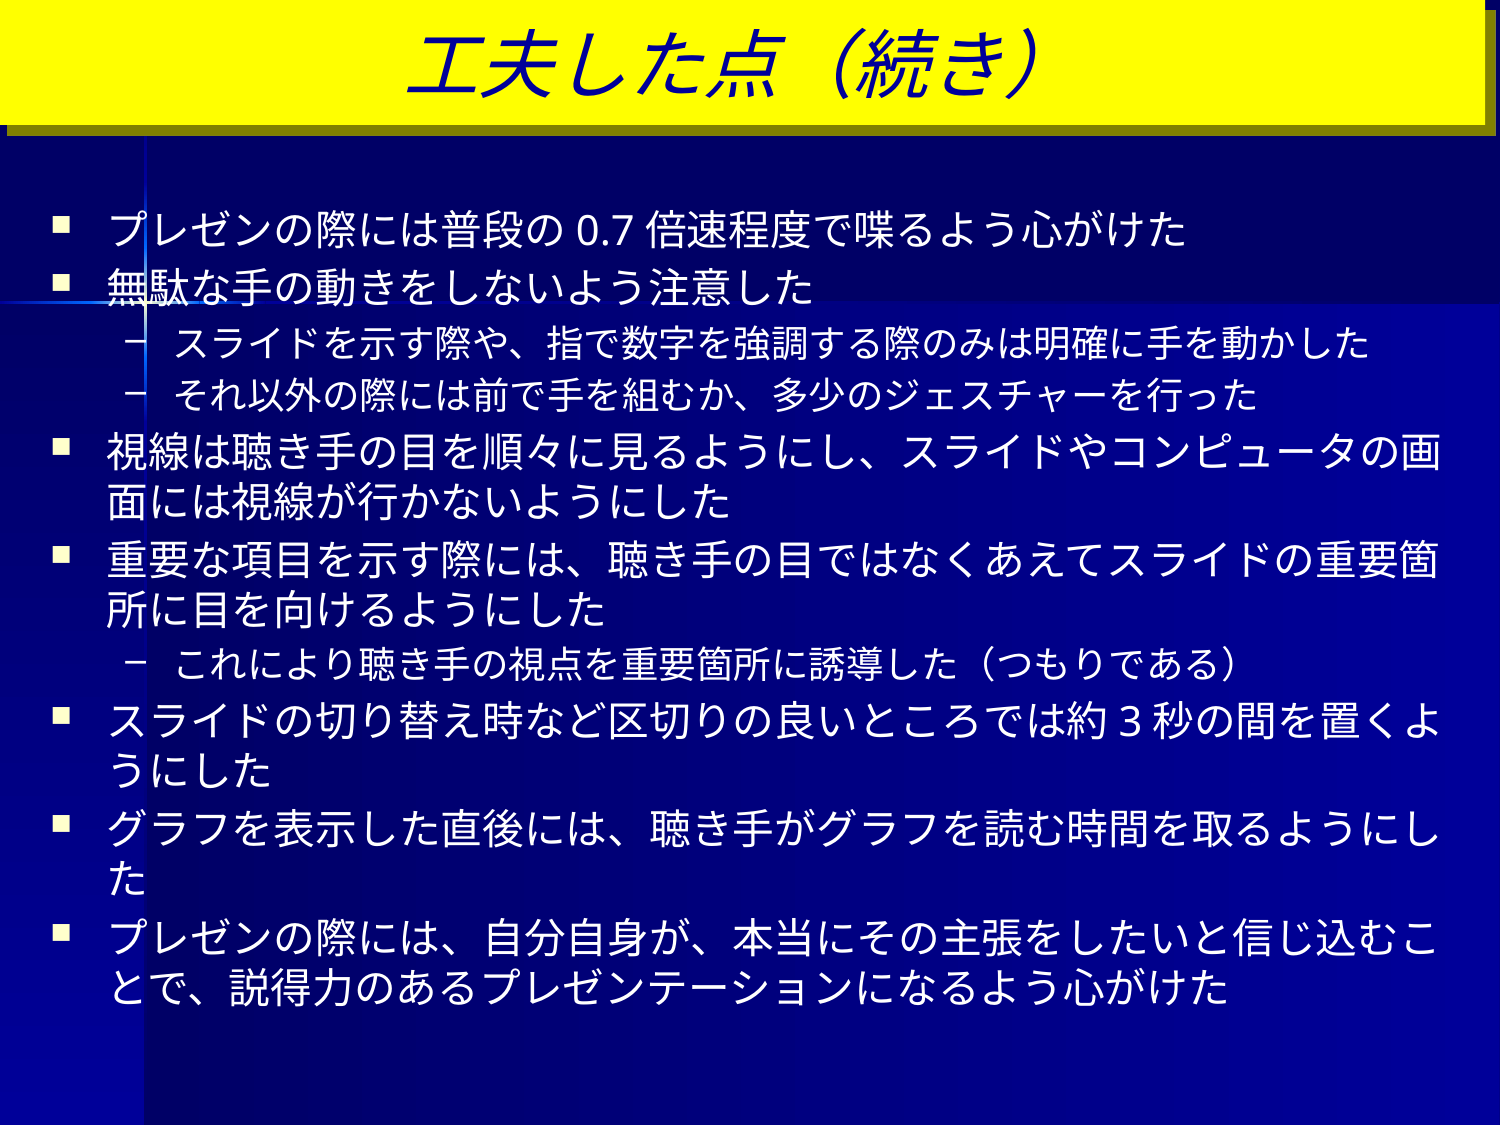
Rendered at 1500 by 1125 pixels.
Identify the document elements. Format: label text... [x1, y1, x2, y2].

list プレゼンの際には普段の0.7倍速程度で喋るよう心がけた 無駄な手の動きをしないよう注意した スライドを示す際や、指で数字を強調する際のみは明確に手を動かした それ以外の際には前で手を組むか、多少のジェスチャーを行った 視線は聴き手の目を順々に見るようにし、スライドやコンピュータの画面には視線が行かないようにした 重要な項目を示す際には、聴き手の目ではなくあえてスライドの重要箇所に目を向けるようにした これにより聴き手の視点を重要箇所に誘導した（つもりである） スライドの切り替え時など区切りの良いところでは約3秒の間を置くようにした グラフを表示した直後には、聴き手がグラフを読む時間を取るようにした プレゼンの際には、自分自身が、本当にその主張をしたいと信じ込むことで、説得力のあるプレゼンテーションになるよう心がけた [35, 196, 1465, 1071]
text_box 工夫した点（続き） [0, 0, 1486, 125]
